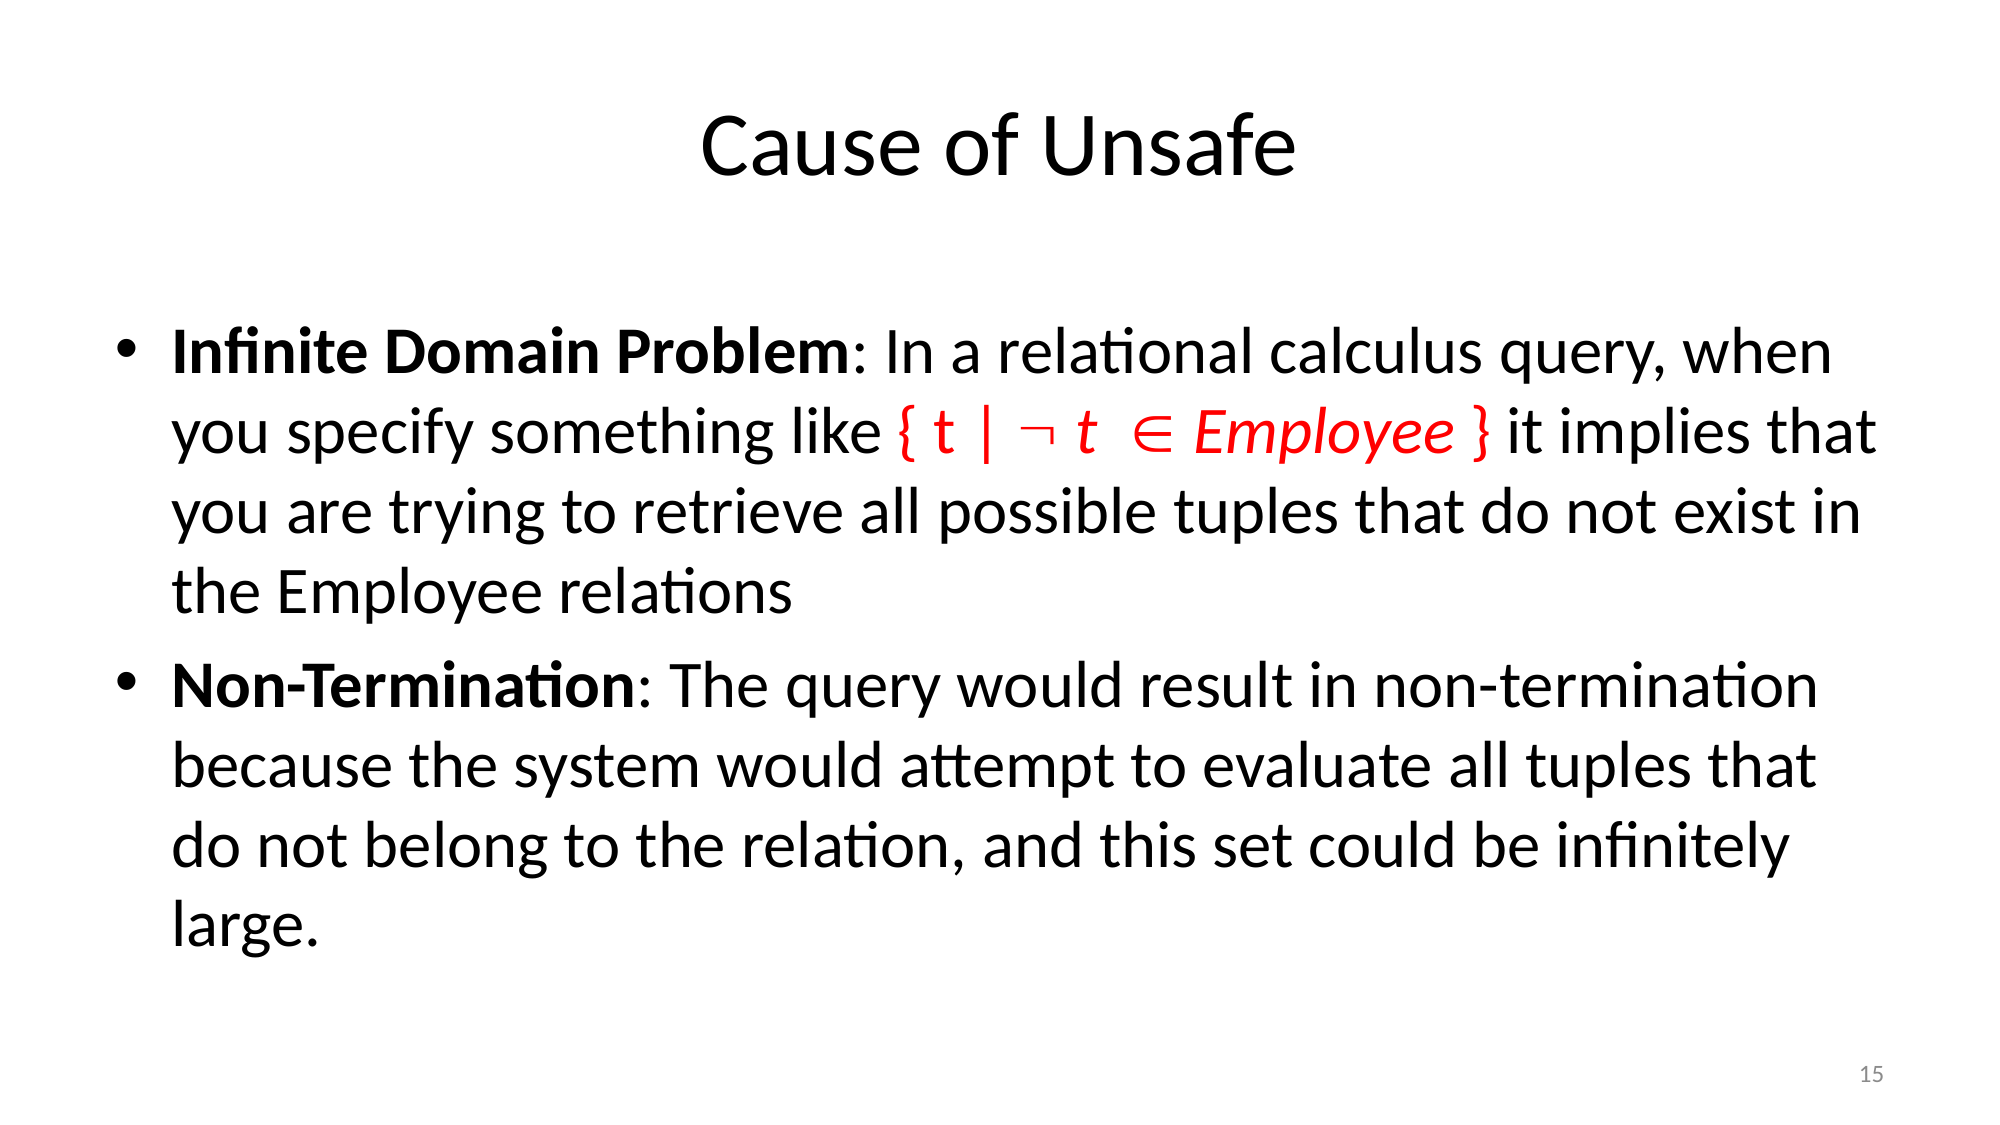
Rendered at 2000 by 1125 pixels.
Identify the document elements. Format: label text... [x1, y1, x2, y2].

title Cause of Unsafe [99, 45, 1900, 233]
list Infinite Domain Problem: In a relational calculus query, when you specify something like { t |  t Employee } it implies that you are trying to retrieve all possible tuples that do not exist in the Employee relations Non-Termination: The query would result in non-termination because the system would attempt to evaluate all tuples that do not belong to the relation, and this set could be infinitely large. [99, 262, 1900, 1005]
slide_number 15 [1432, 1042, 1900, 1103]
